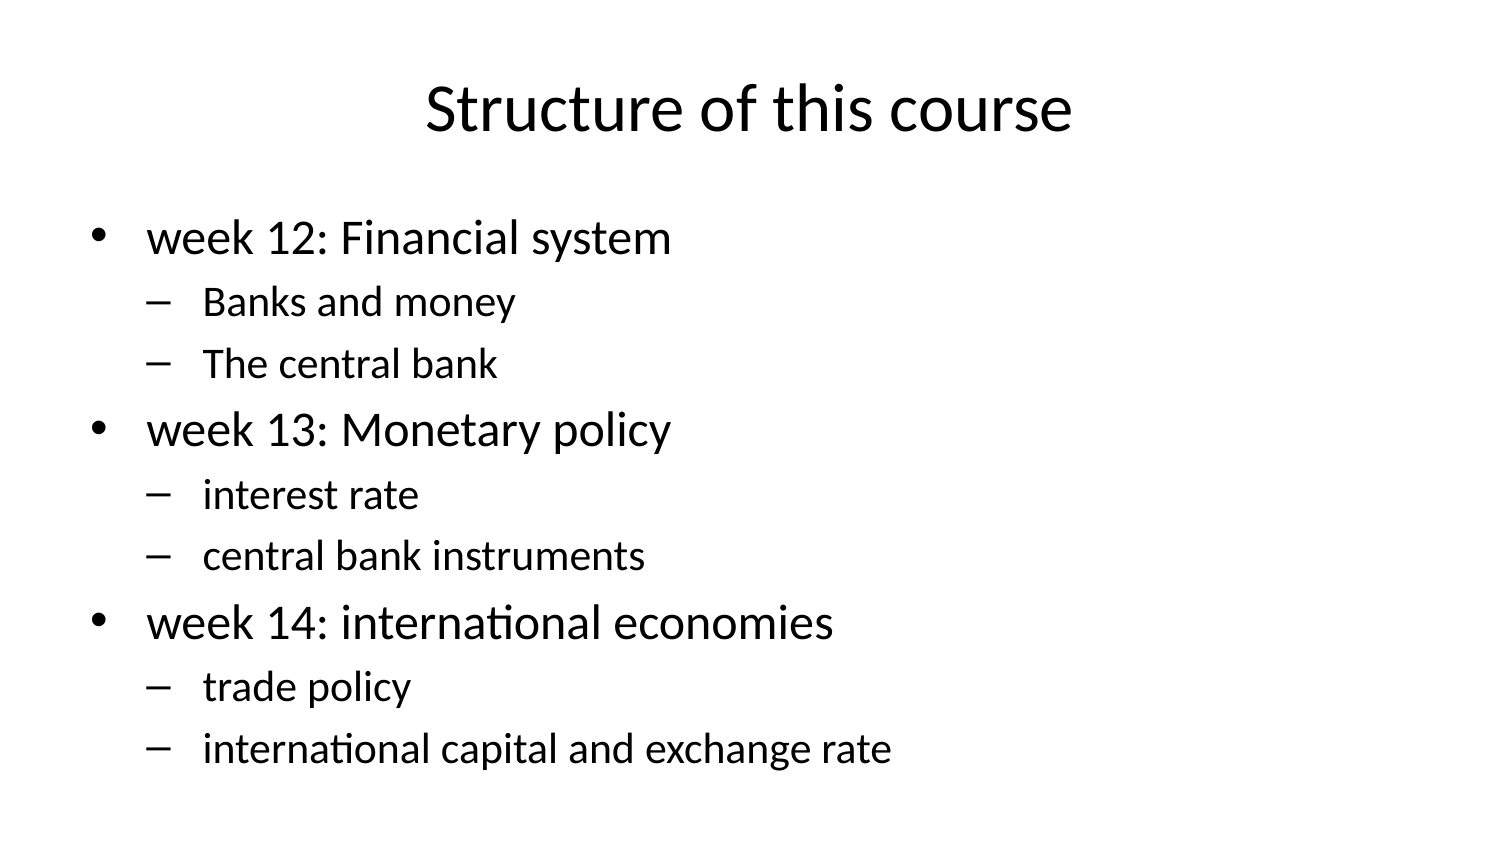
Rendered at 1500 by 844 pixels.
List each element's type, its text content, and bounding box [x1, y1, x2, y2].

list week 12: Financial system Banks and money The central bank week 13: Monetary policy interest rate central bank instruments week 14: international economies trade policy international capital and exchange rate [75, 196, 1425, 754]
title Structure of this course [75, 33, 1425, 175]
